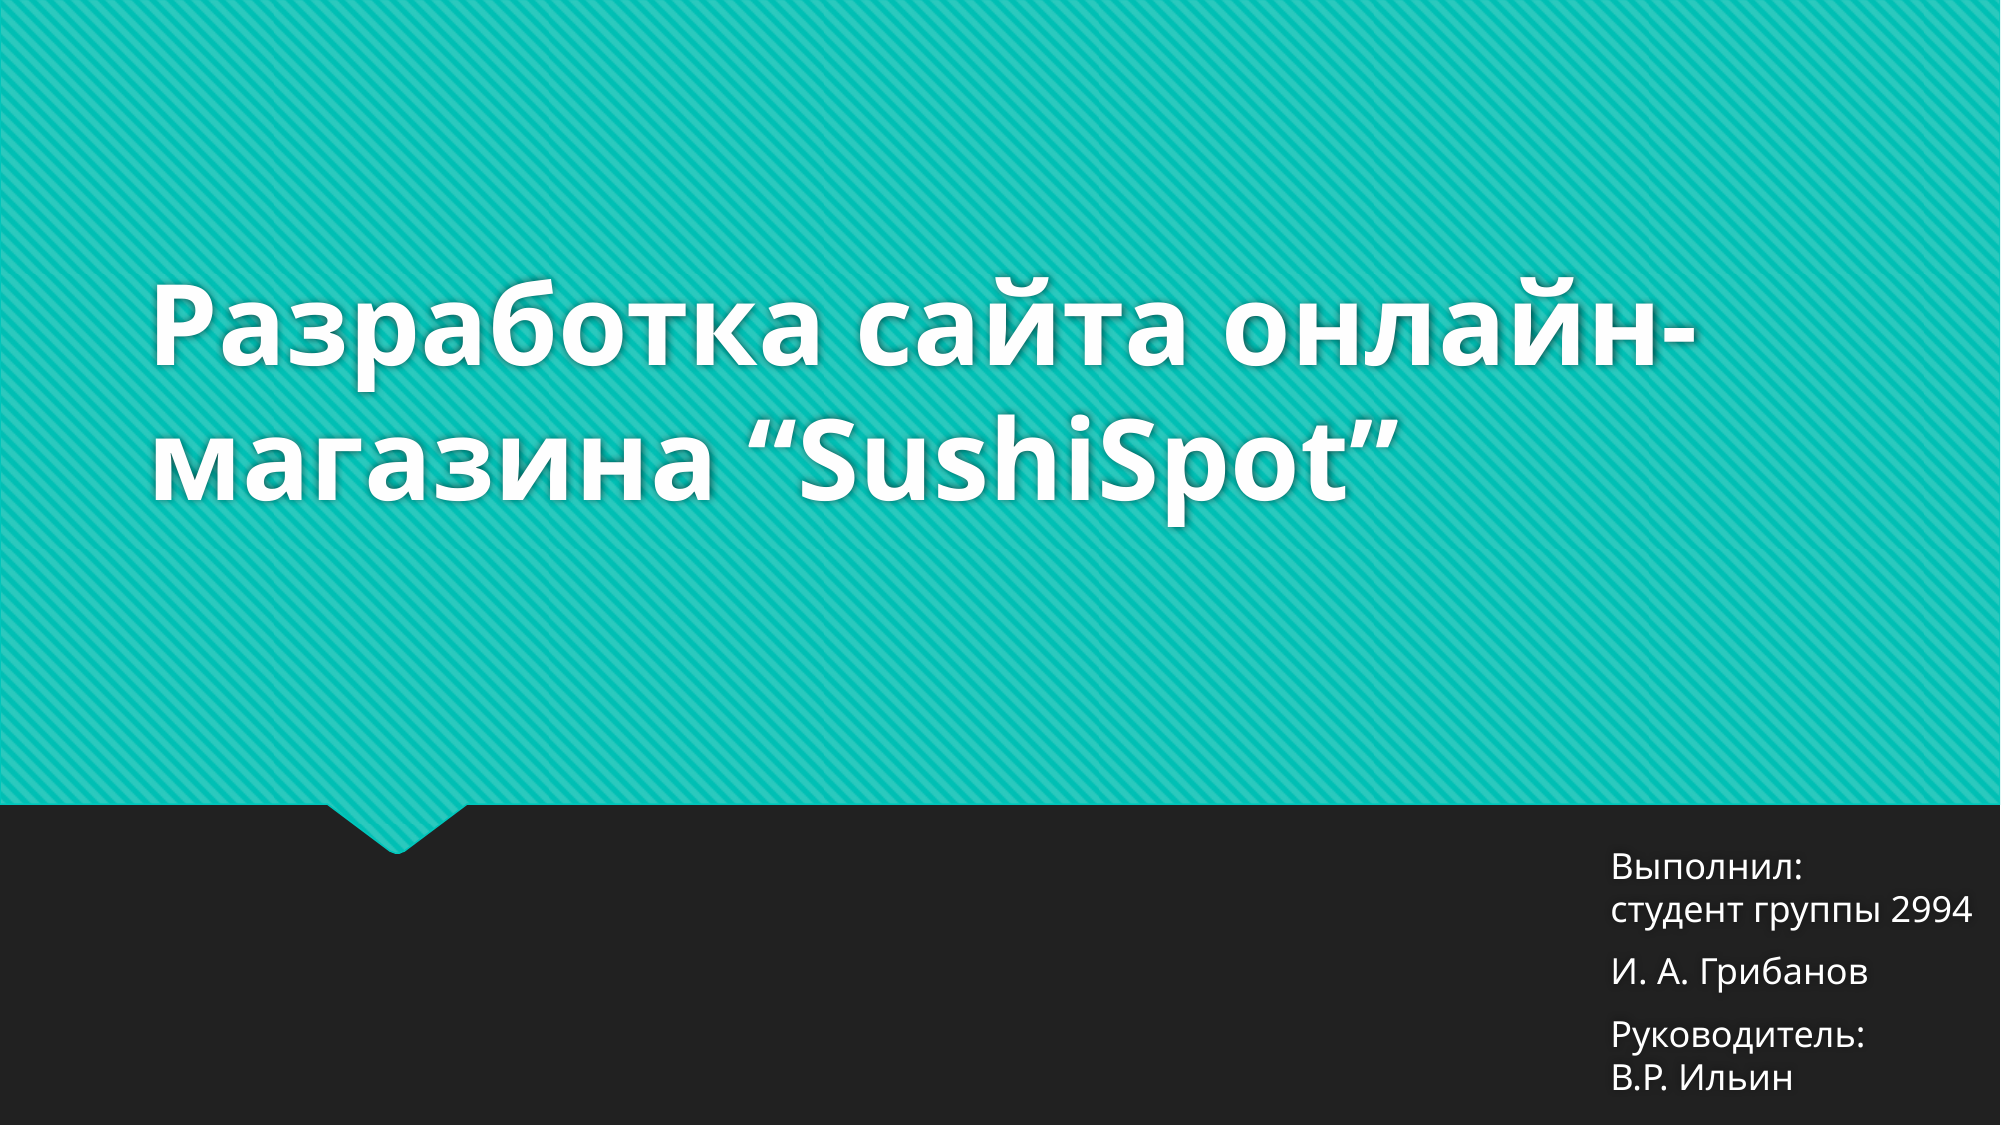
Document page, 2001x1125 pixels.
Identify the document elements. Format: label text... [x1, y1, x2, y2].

subtitle Выполнил: студент группы 2994 И. А. Грибанов Руководитель: В.Р. Ильин [1595, 836, 2000, 1108]
title Разработка сайта онлайн-магазина “SushiSpot” [132, 42, 1868, 531]
